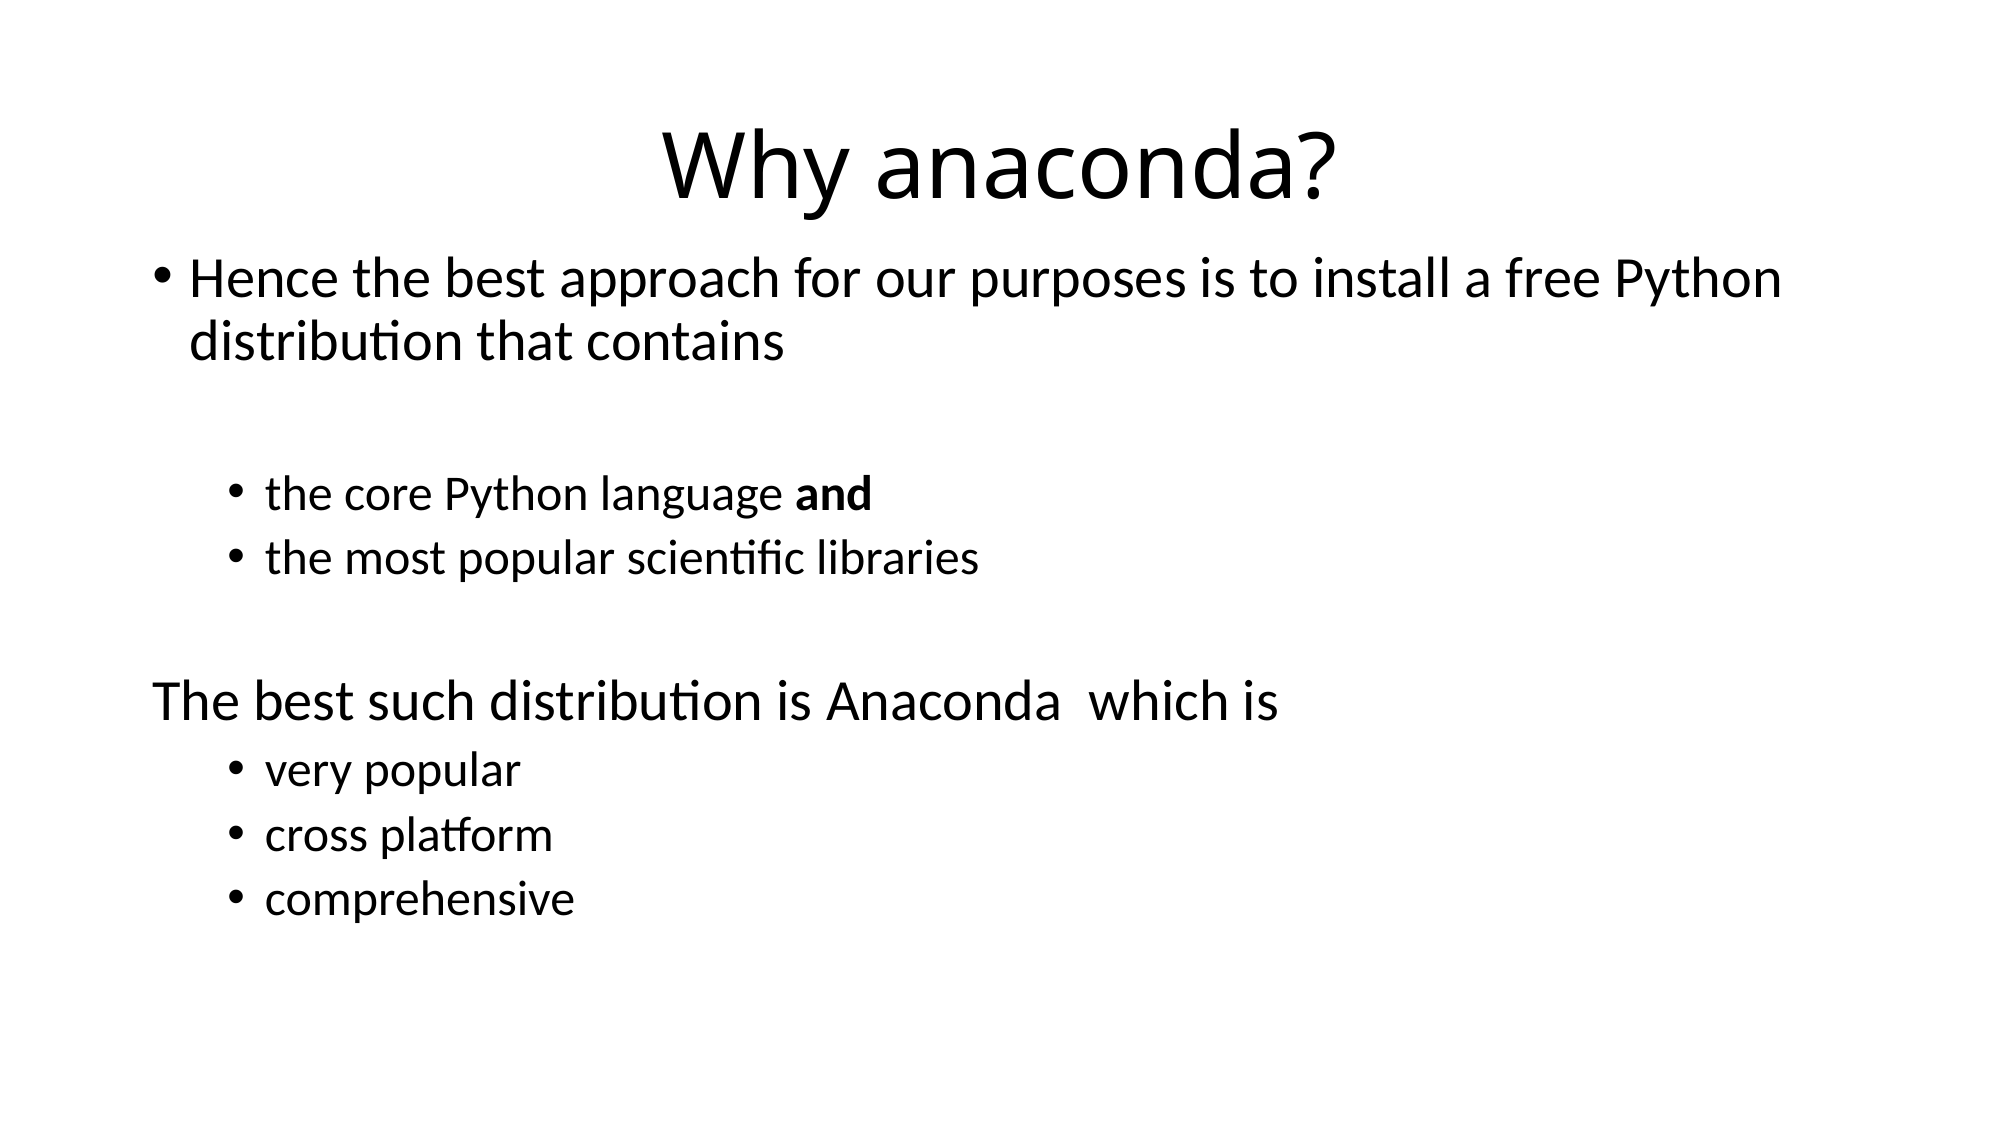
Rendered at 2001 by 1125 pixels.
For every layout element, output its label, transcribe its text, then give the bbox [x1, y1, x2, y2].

title Why anaconda? [137, 59, 1863, 239]
list Hence the best approach for our purposes is to install a free Python distribution that contains the core Python language and the most popular scientific libraries The best such distribution is Anaconda which is very popular cross platform comprehensive [137, 239, 1863, 1014]
